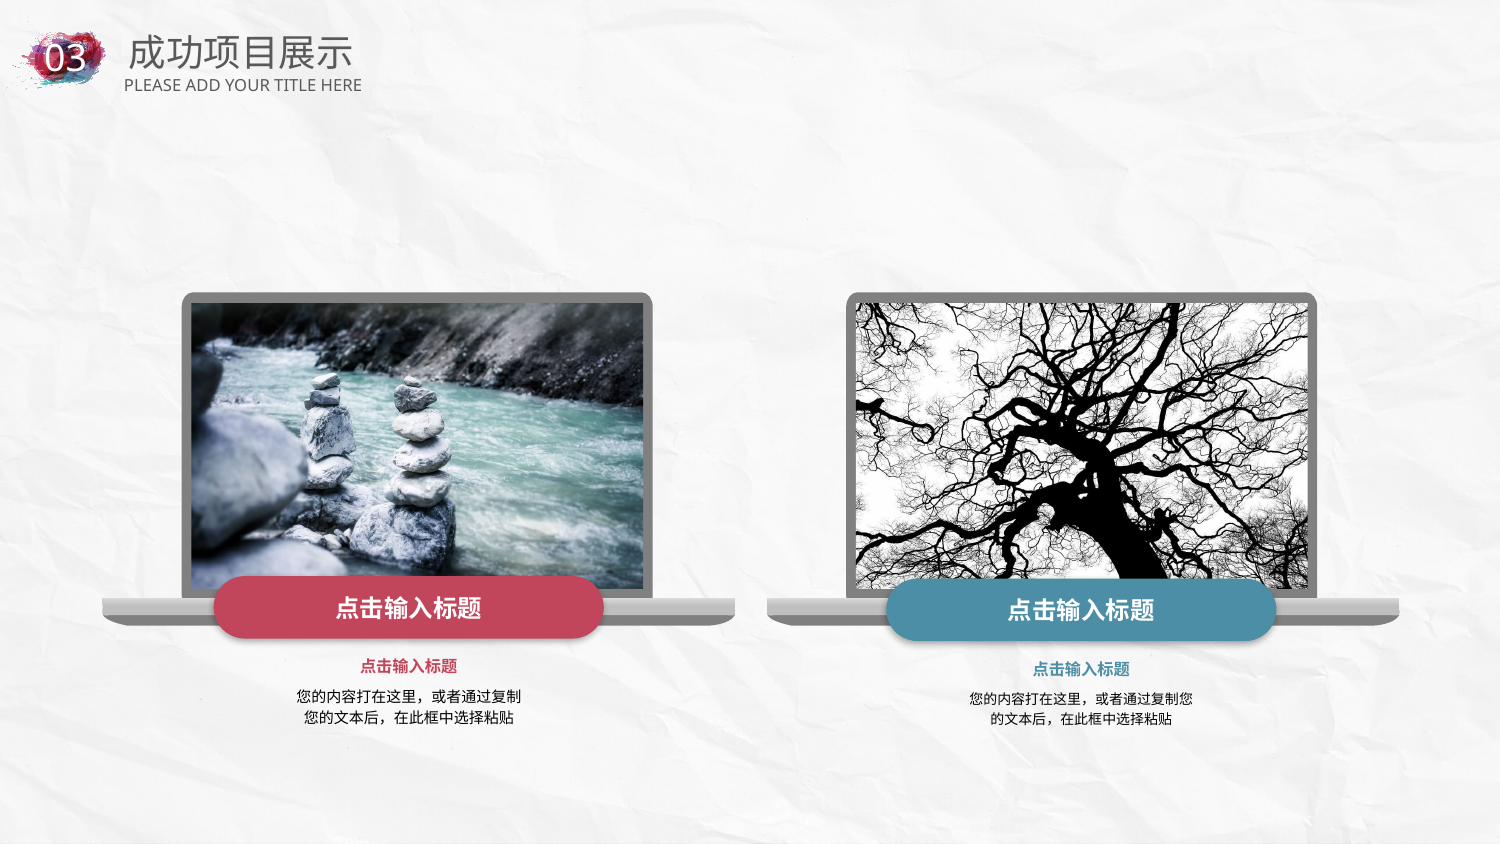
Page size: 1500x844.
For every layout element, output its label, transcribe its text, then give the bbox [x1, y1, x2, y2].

text_box 成功项目展示 [128, 20, 479, 83]
text_box 点击输入标题 [897, 635, 1265, 642]
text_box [98, 292, 736, 626]
picture [0, 13, 110, 100]
text_box 点击输入标题 [228, 635, 589, 640]
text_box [289, 648, 528, 741]
text_box PLEASE ADD YOUR TITLE HERE [123, 67, 383, 102]
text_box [962, 651, 1201, 741]
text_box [763, 292, 1401, 626]
